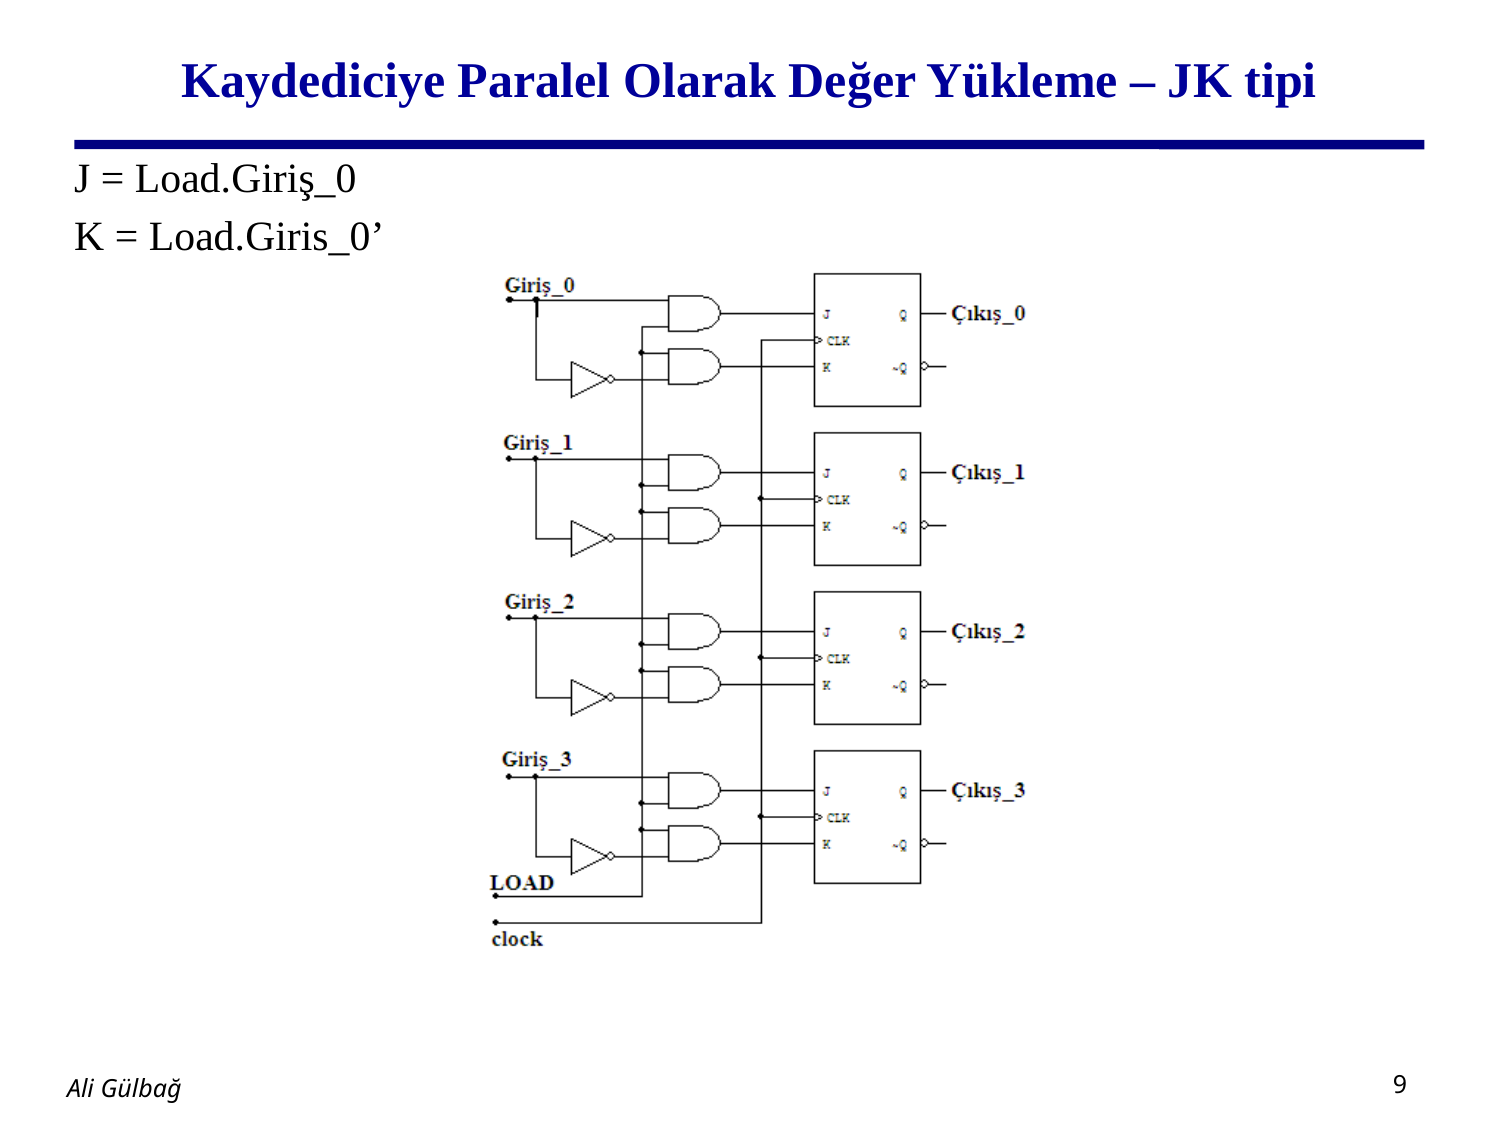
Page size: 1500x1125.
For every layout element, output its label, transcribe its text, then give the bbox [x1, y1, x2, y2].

list J = Load.Giriş_0 K = Load.Giris_0’ [58, 143, 1434, 977]
picture [487, 266, 1029, 952]
title Kaydediciye Paralel Olarak Değer Yükleme – JK tipi [111, 12, 1388, 143]
